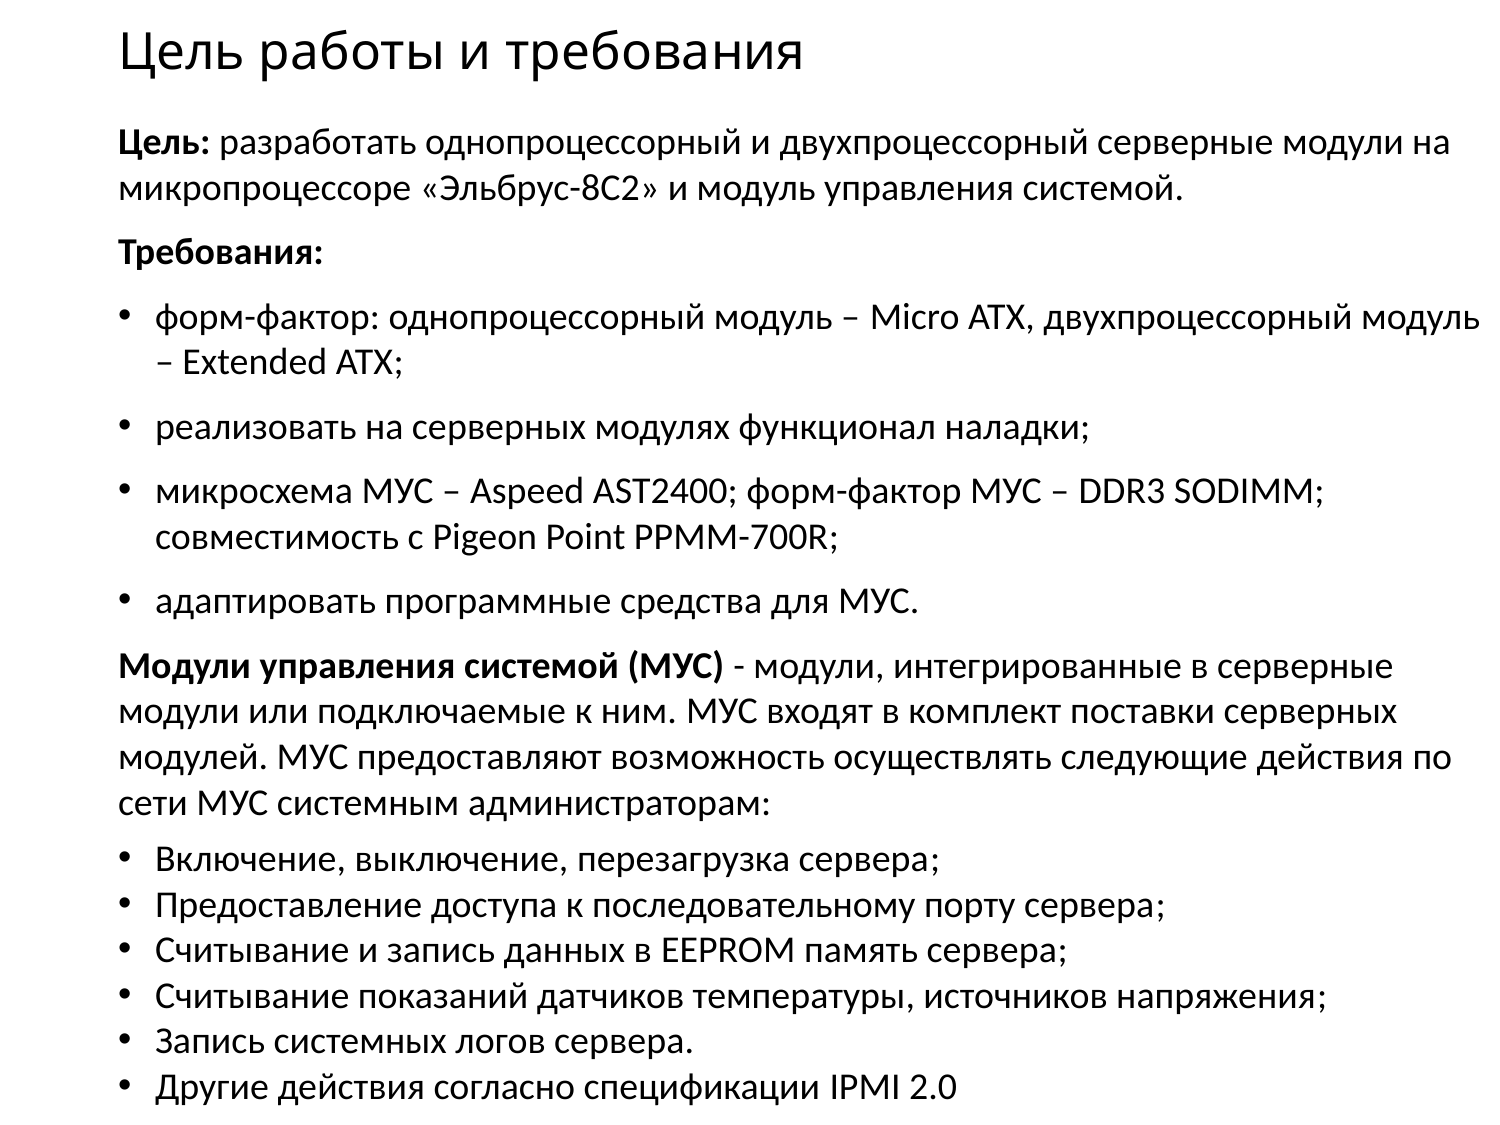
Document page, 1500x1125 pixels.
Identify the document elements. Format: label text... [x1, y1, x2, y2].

list Цель: разработать однопроцессорный и двухпроцессорный серверные модули на микропроцессоре «Эльбрус-8С2» и модуль управления системой. Требования: форм-фактор: однопроцессорный модуль – Micro ATX, двухпроцессорный модуль – Extended ATX; реализовать на серверных модулях функционал наладки; микросхема МУС – Aspeed AST2400; форм-фактор МУС – DDR3 SODIMM; совместимость с Pigeon Point PPMM-700R; адаптировать программные средства для МУС. Модули управления системой (МУС) - модули, интегрированные в серверные модули или подключаемые к ним. МУС входят в комплект поставки серверных модулей. МУС предоставляют возможность осуществлять следующие действия по сети МУС системным администраторам: Включение, выключение, перезагрузка сервера; Предоставление доступа к последовательному порту сервера; Считывание и запись данных в EEPROM память сервера; Считывание показаний датчиков температуры, источников напряжения; Запись системных логов сервера. Другие действия согласно спецификации IPMI 2.0 [103, 109, 1500, 1125]
title Цель работы и требования [103, 17, 1453, 88]
